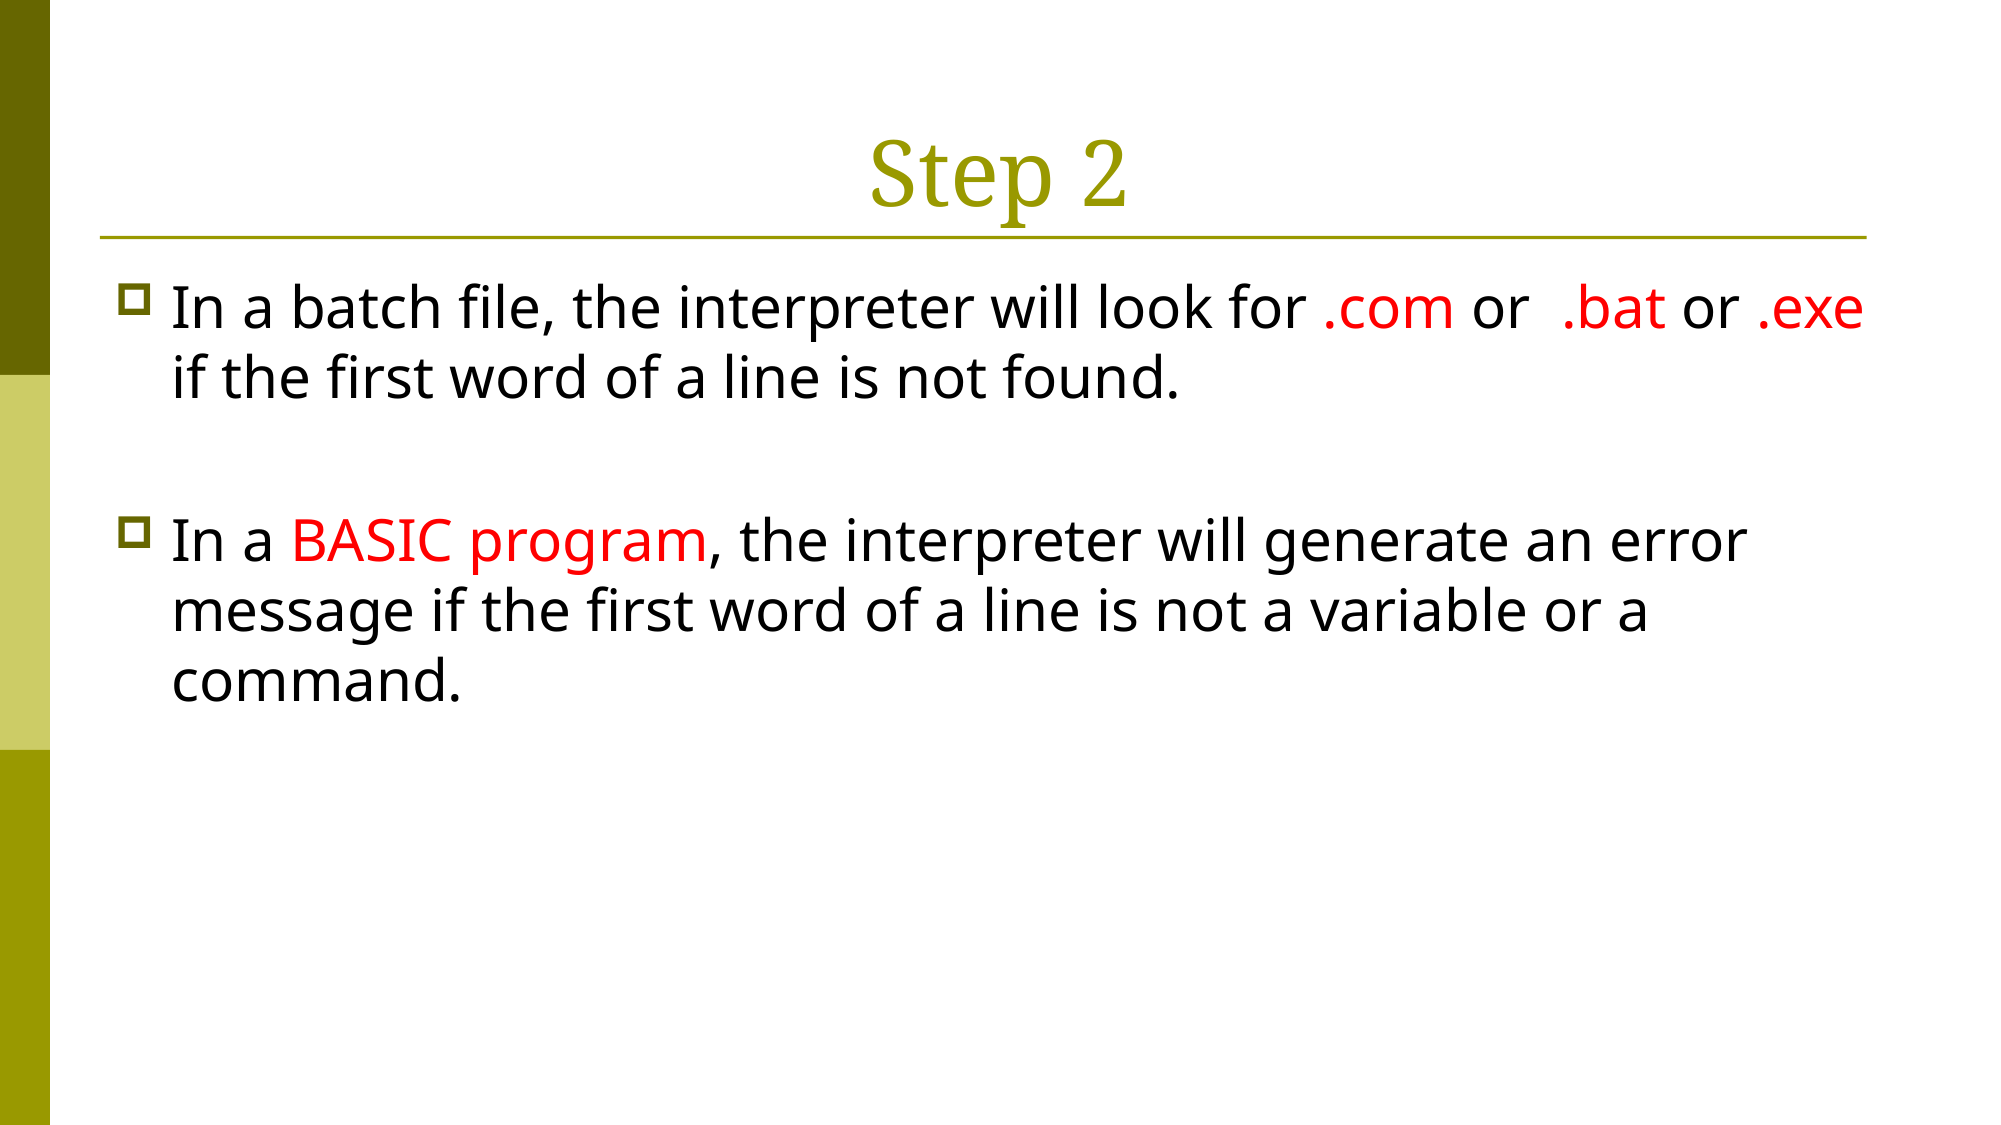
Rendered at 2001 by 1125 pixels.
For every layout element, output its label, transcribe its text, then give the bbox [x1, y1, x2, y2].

list In a batch file, the interpreter will look for .com or .bat or .exe if the first word of a line is not found. In a BASIC program, the interpreter will generate an error message if the first word of a line is not a variable or a command. [99, 262, 1900, 1006]
title Step 2 [99, 45, 1900, 233]
